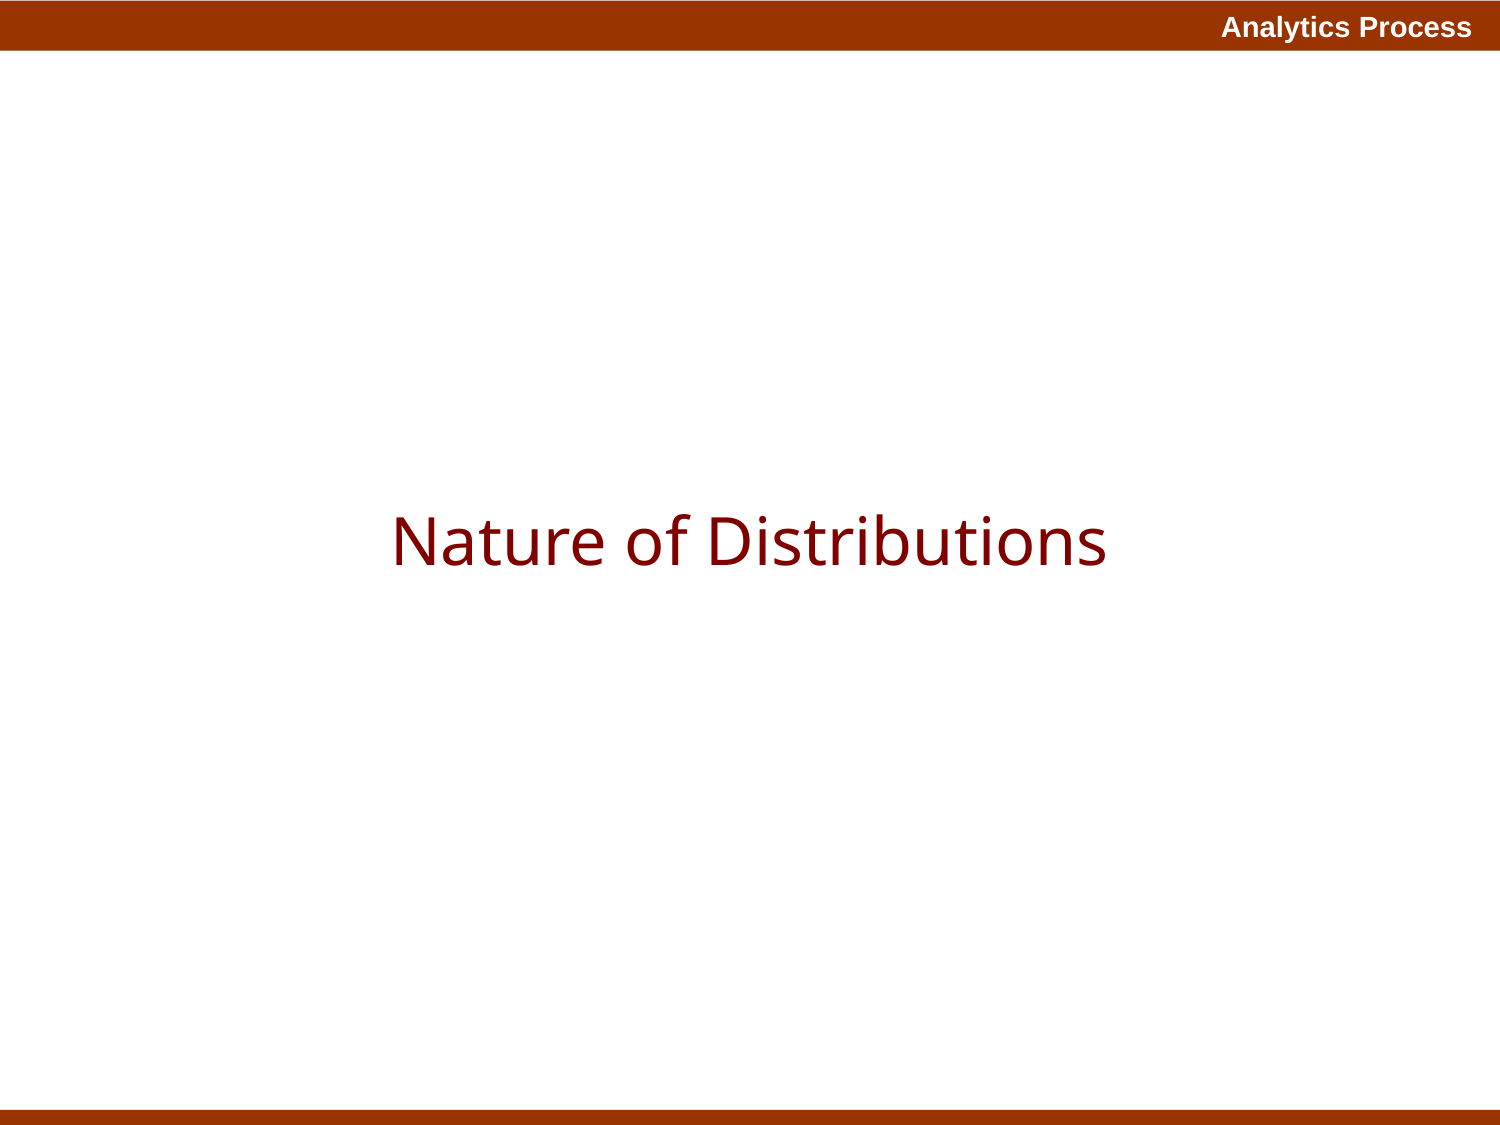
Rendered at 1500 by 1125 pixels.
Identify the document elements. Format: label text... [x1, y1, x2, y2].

text_box Nature of Distributions [237, 491, 1263, 587]
